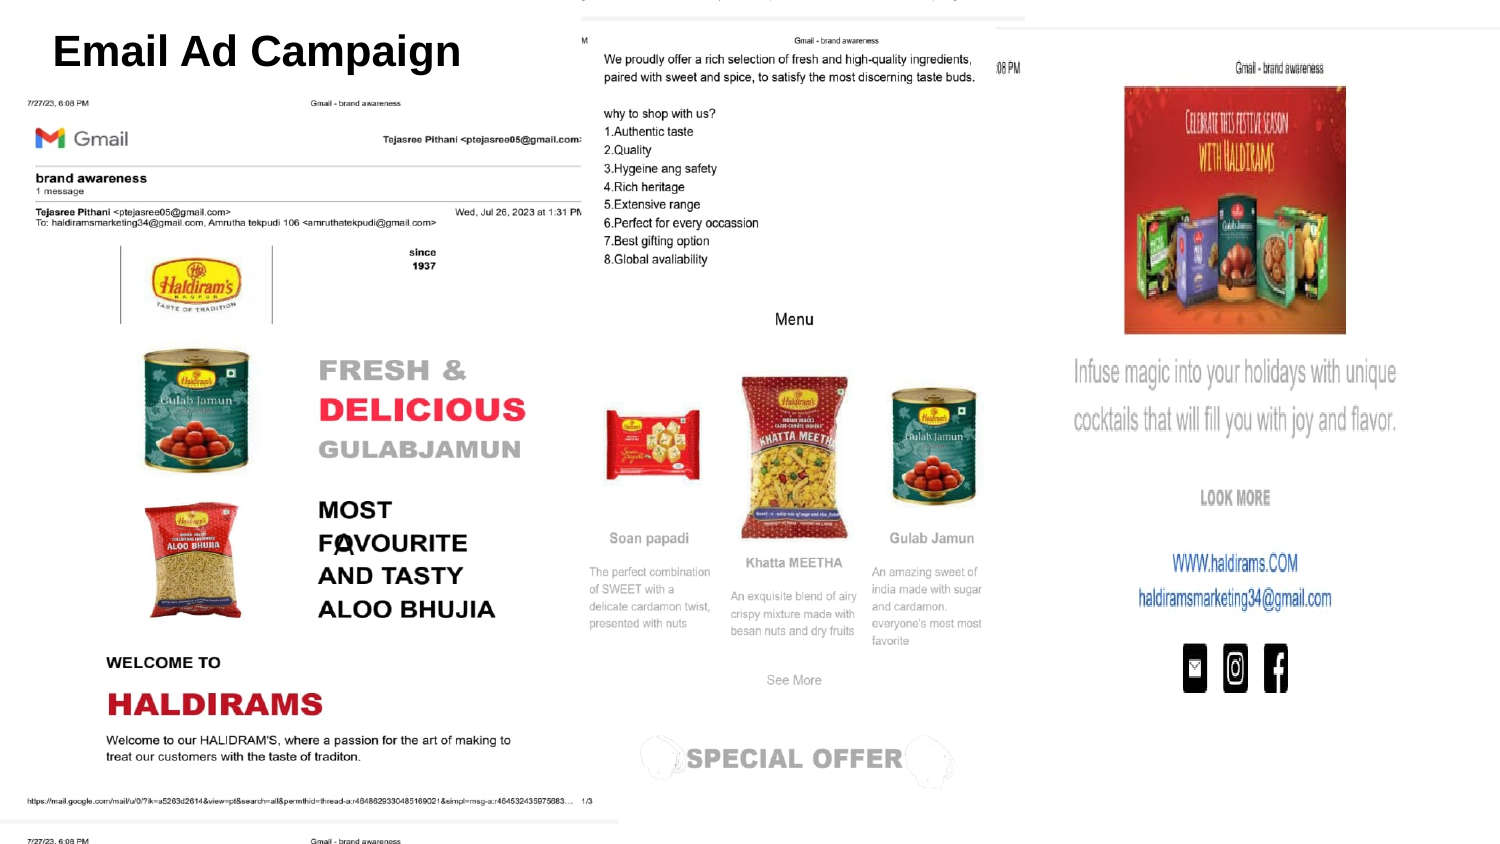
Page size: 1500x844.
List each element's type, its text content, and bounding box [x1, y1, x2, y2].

picture [0, 0, 1500, 844]
text_box Email Ad Campaign [37, 0, 578, 83]
